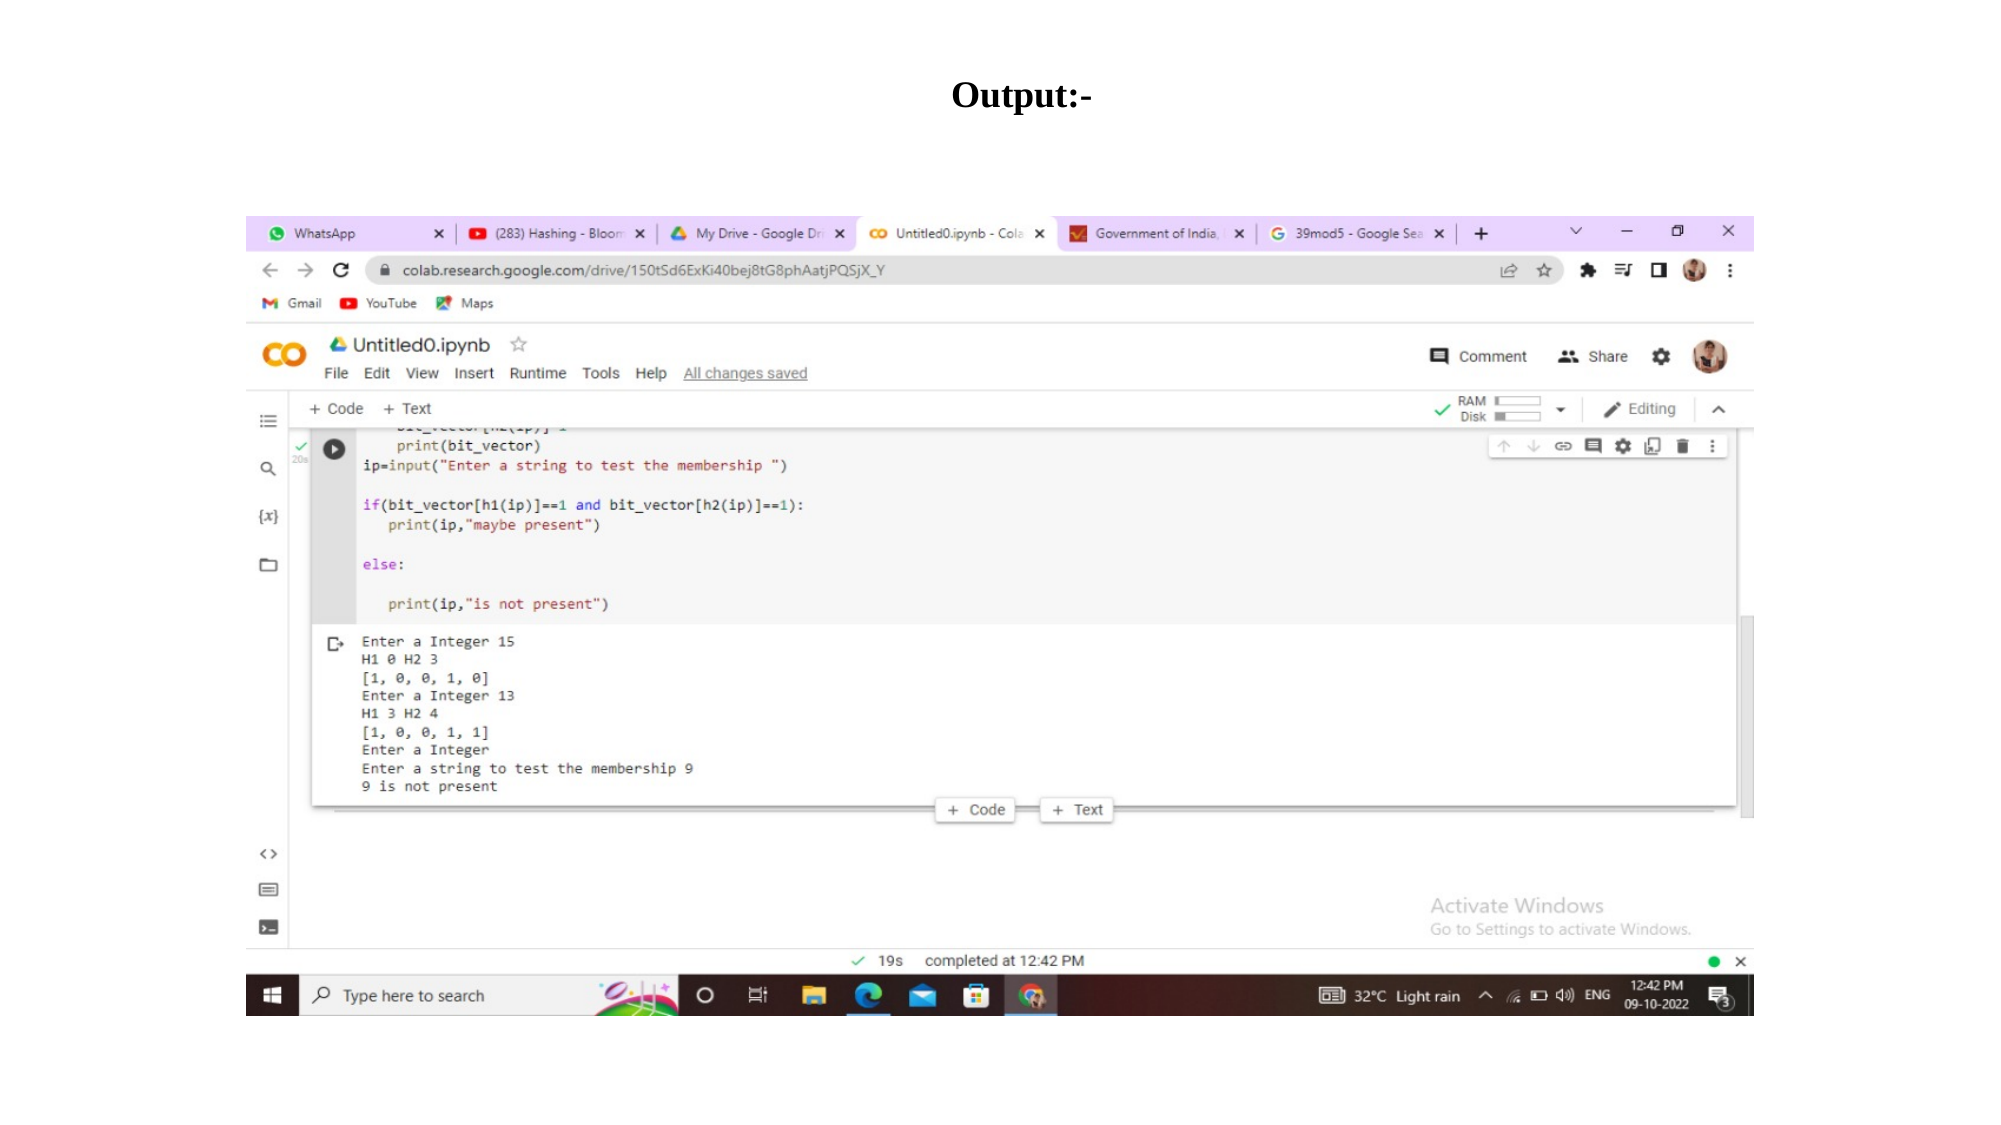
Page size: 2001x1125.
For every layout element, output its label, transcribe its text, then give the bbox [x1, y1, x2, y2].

text_box Output:- [339, 55, 1704, 131]
picture [246, 216, 1754, 1016]
